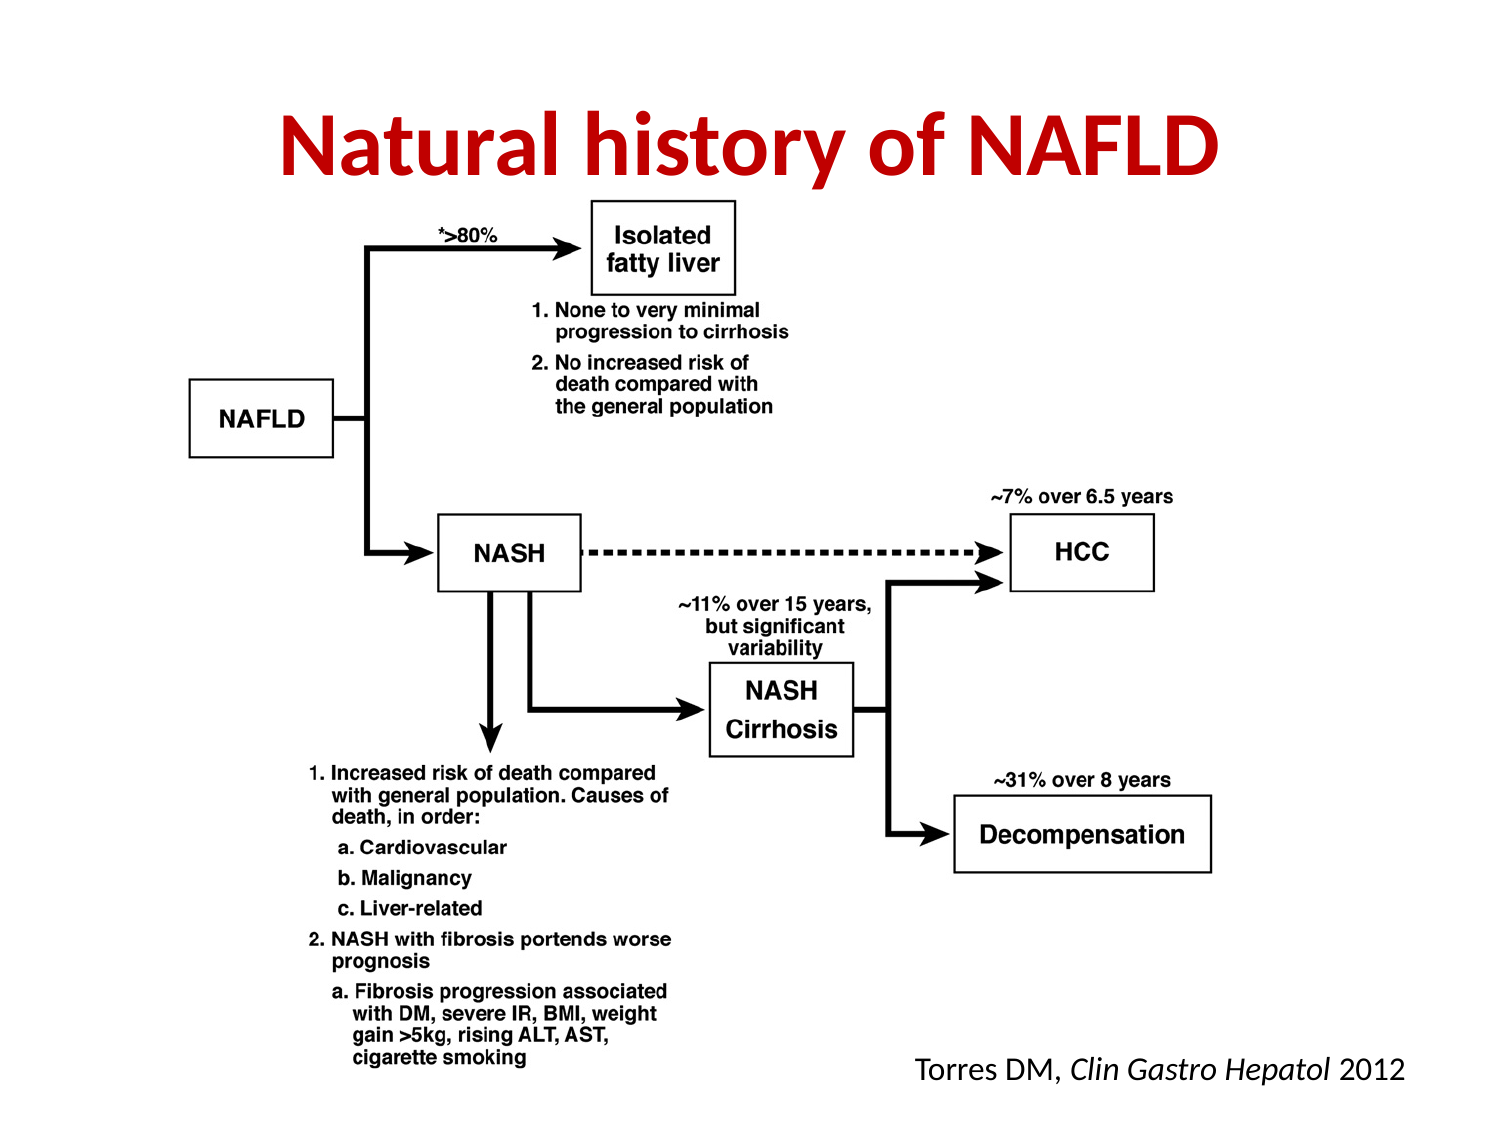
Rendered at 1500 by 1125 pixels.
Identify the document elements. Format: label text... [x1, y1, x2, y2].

text_box Torres DM, Clin Gastro Hepatol 2012 [899, 1039, 1438, 1094]
title Natural history of NAFLD [75, 45, 1425, 233]
picture [187, 199, 1213, 1069]
